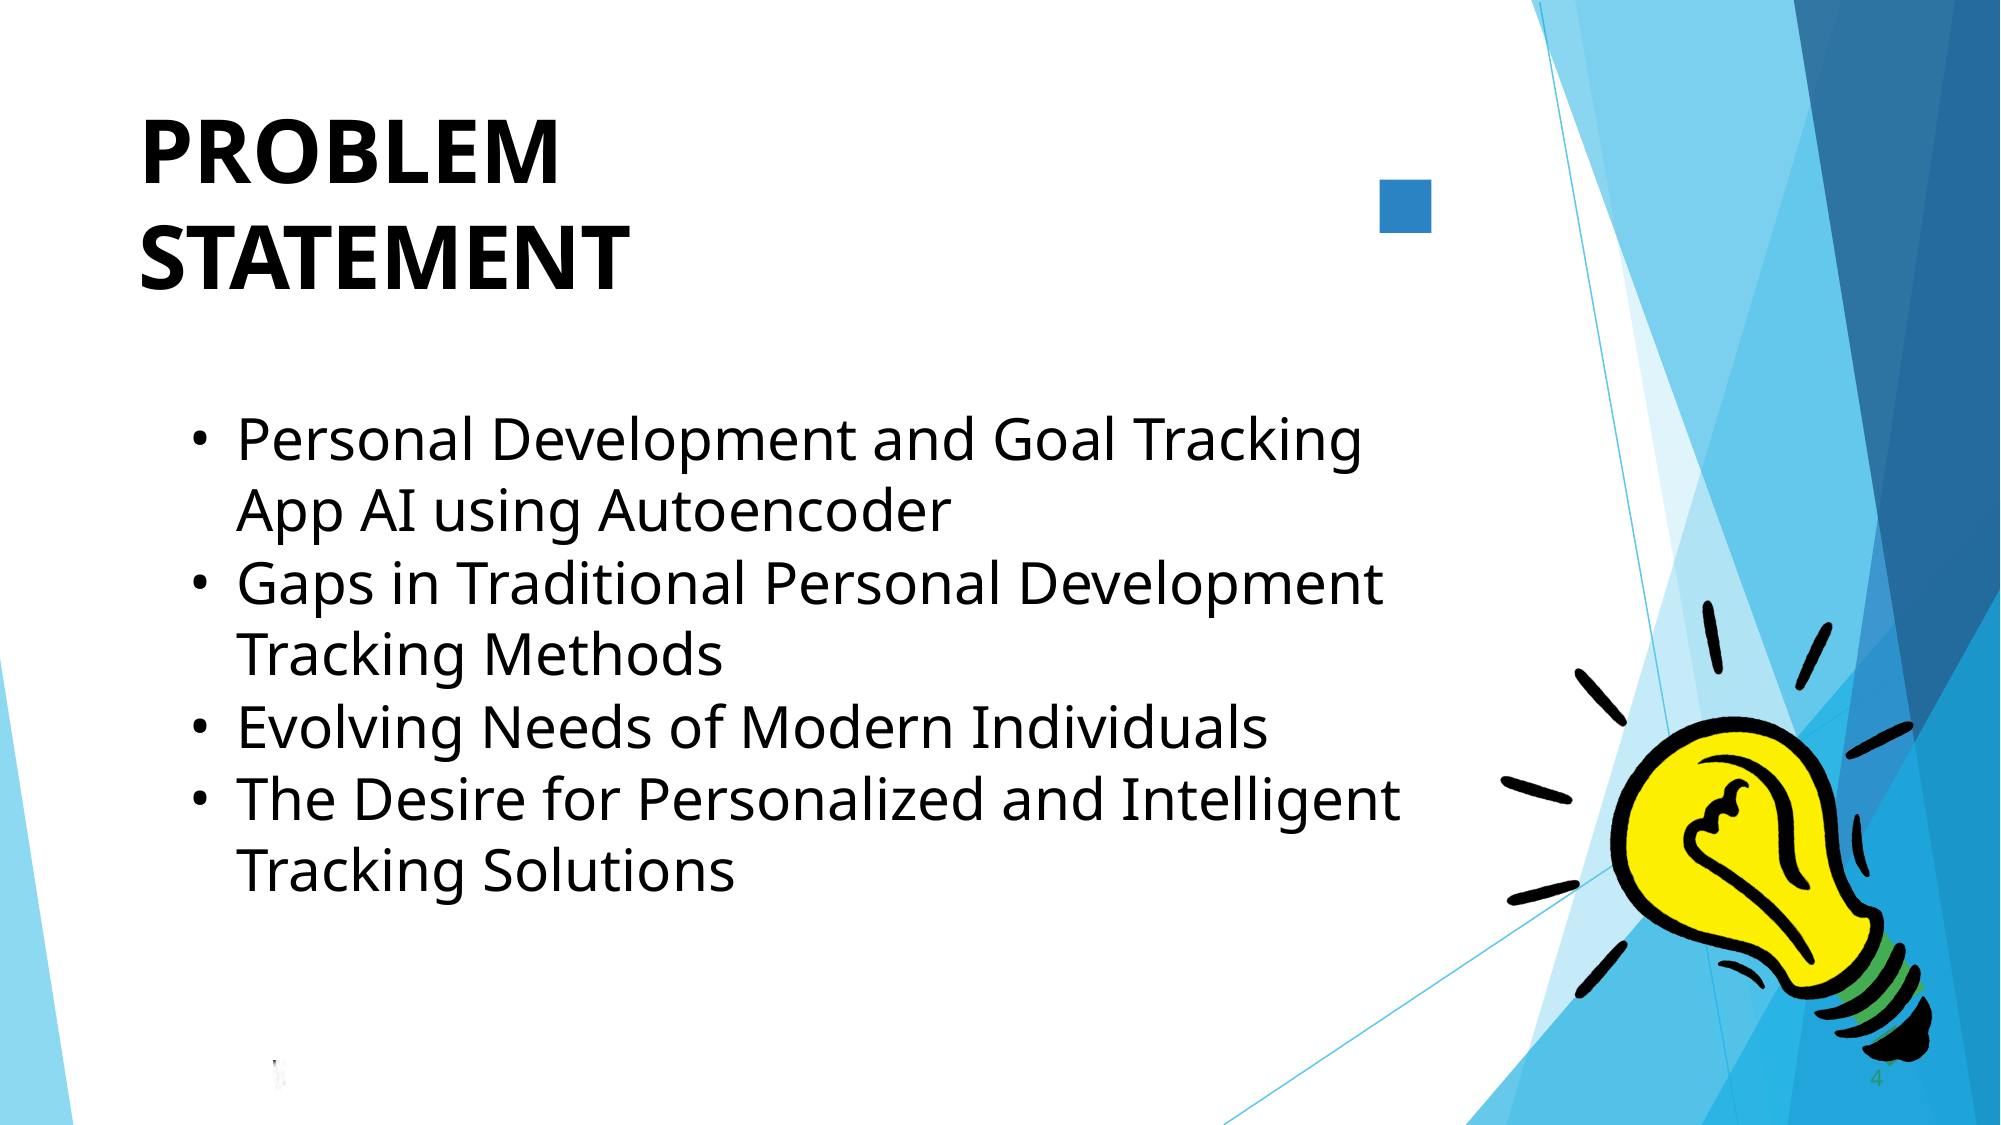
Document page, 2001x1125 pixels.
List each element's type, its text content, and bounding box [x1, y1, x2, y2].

text_box Personal Development and Goal Tracking App AI using Autoencoder Gaps in Traditional Personal Development Tracking Methods Evolving Needs of Modern Individuals The Desire for Personalized and Intelligent Tracking Solutions [187, 399, 1643, 904]
picture [273, 1060, 287, 1091]
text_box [1405, 513, 2000, 1125]
text_box [1379, 179, 1432, 233]
title PROBLEM STATEMENT [136, 92, 1062, 308]
